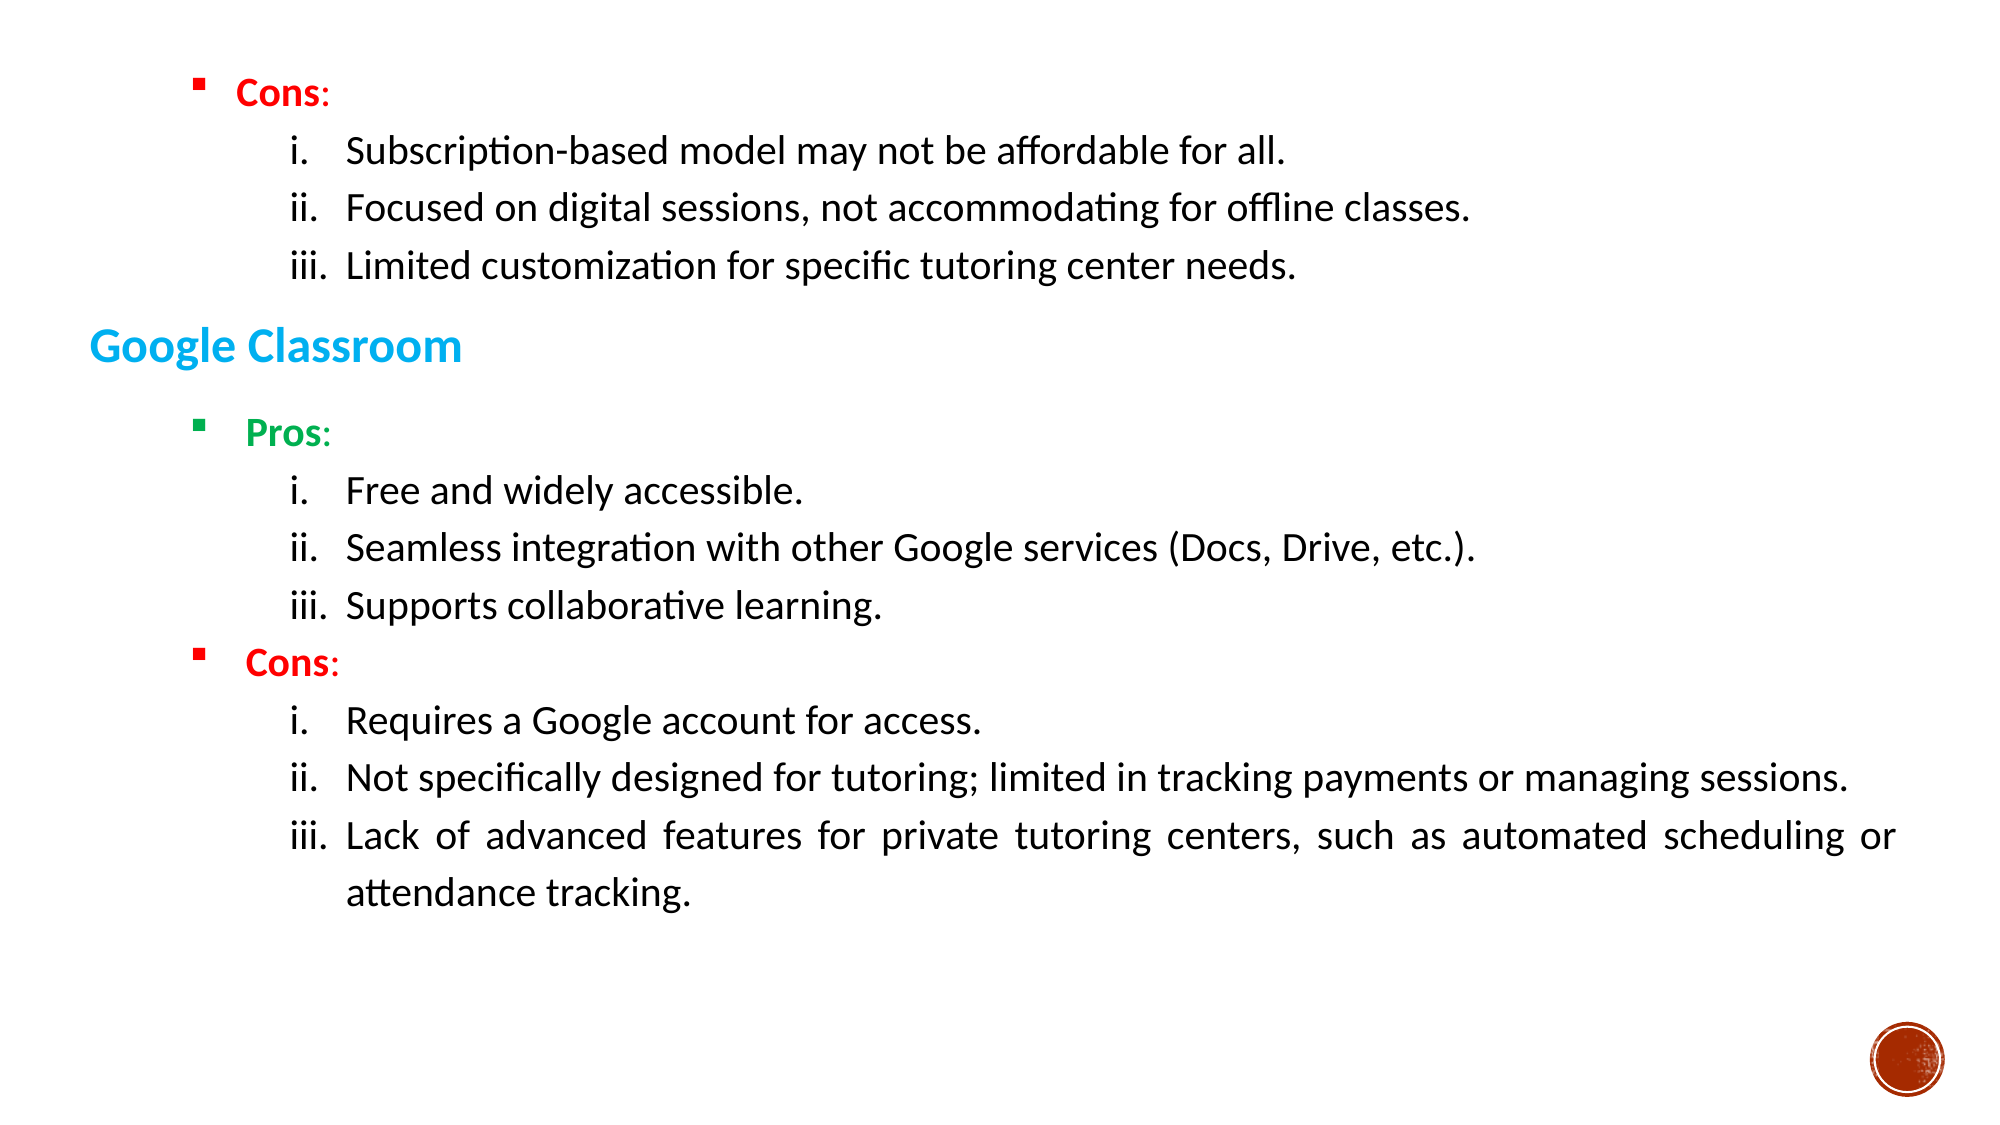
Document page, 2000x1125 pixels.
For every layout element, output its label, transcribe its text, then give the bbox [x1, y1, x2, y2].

text_box Cons: Subscription-based model may not be affordable for all. Focused on digital sessions, not accommodating for offline classes. Limited customization for specific tutoring center needs. Google Classroom Pros: Free and widely accessible. Seamless integration with other Google services (Docs, Drive, etc.). Supports collaborative learning. Cons: Requires a Google account for access. Not specifically designed for tutoring; limited in tracking payments or managing sessions. Lack of advanced features for private tutoring centers, such as automated scheduling or attendance tracking. [74, 50, 1913, 1028]
